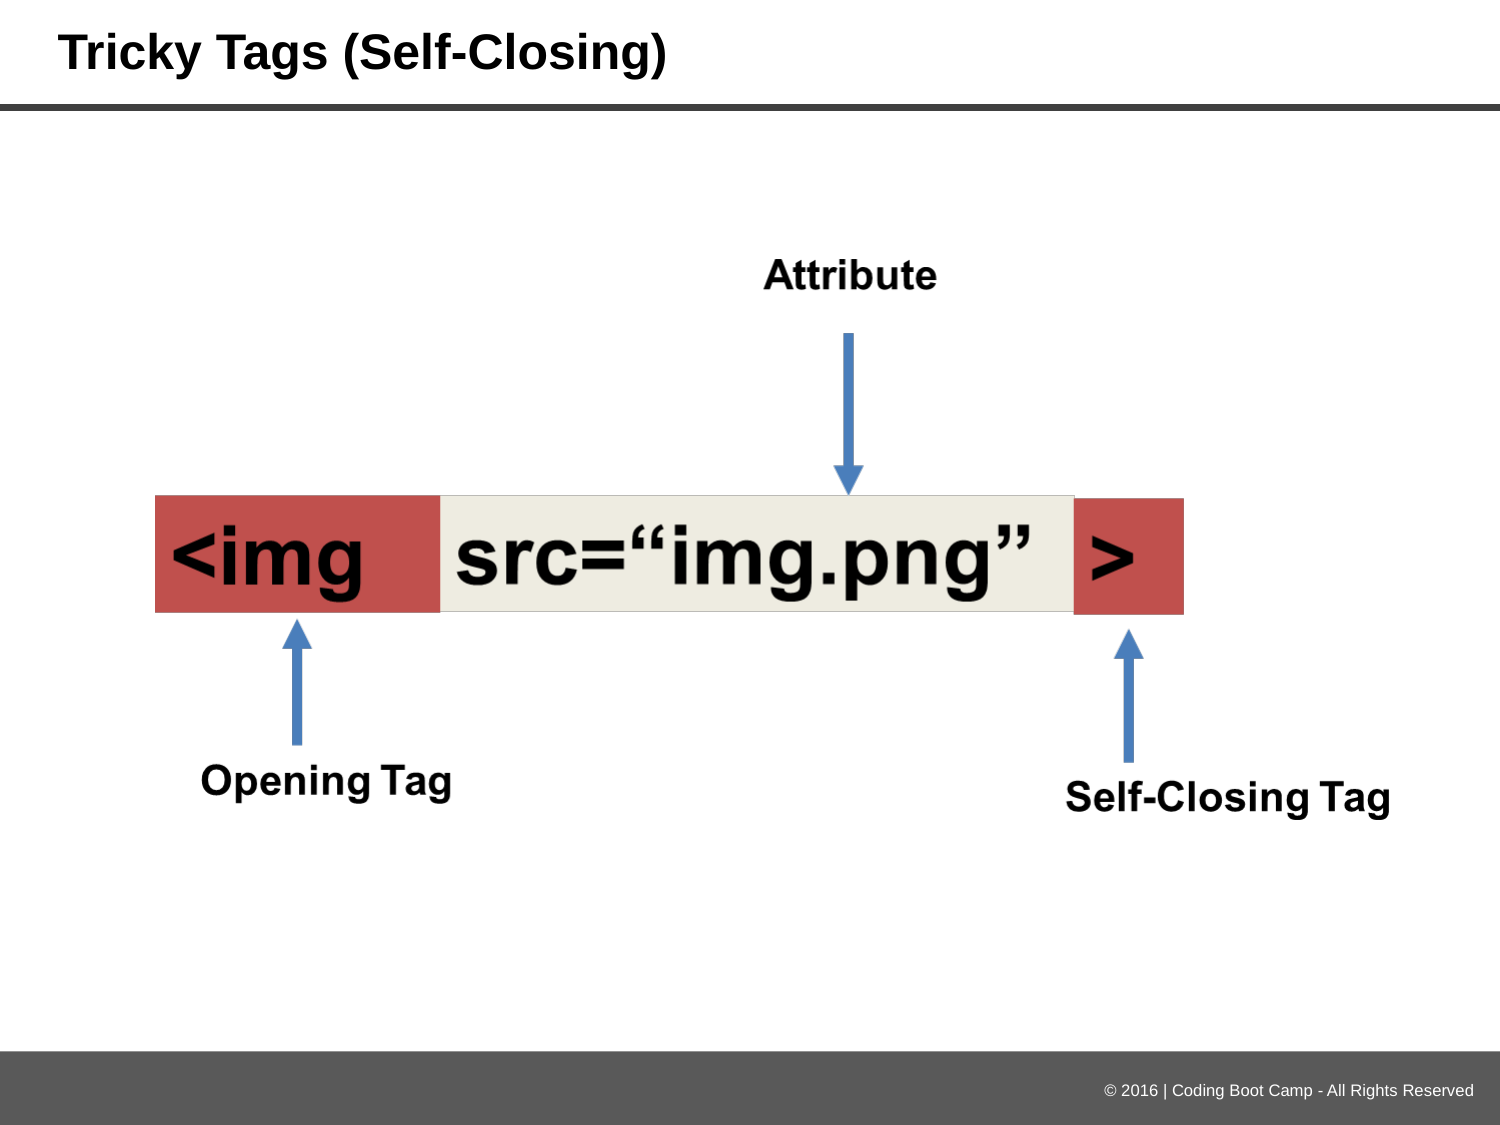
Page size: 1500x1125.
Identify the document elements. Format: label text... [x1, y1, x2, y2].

picture [119, 235, 1417, 847]
title Tricky Tags (Self-Closing) [49, 0, 1176, 108]
